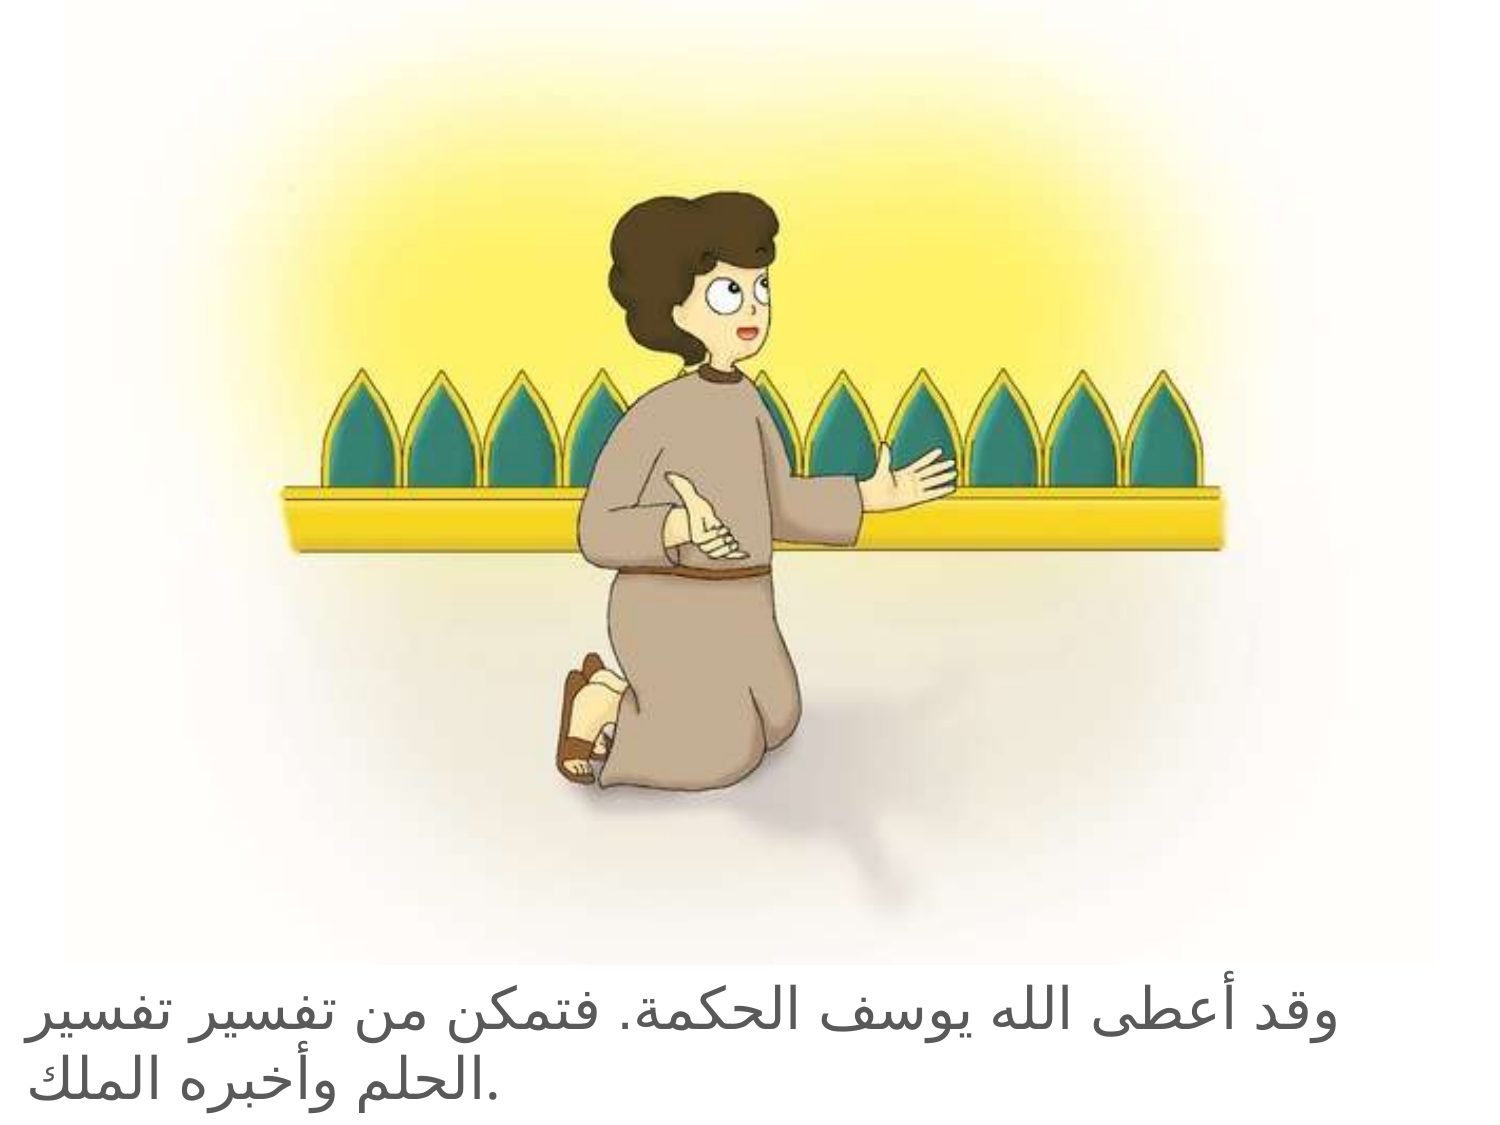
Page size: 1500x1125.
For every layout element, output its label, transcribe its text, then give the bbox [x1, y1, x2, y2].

picture [64, 0, 1436, 965]
text_box وقد أعطى الله يوسف الحكمة. فتمكن من تفسير تفسير الحلم وأخبره الملك. [11, 964, 1498, 1119]
